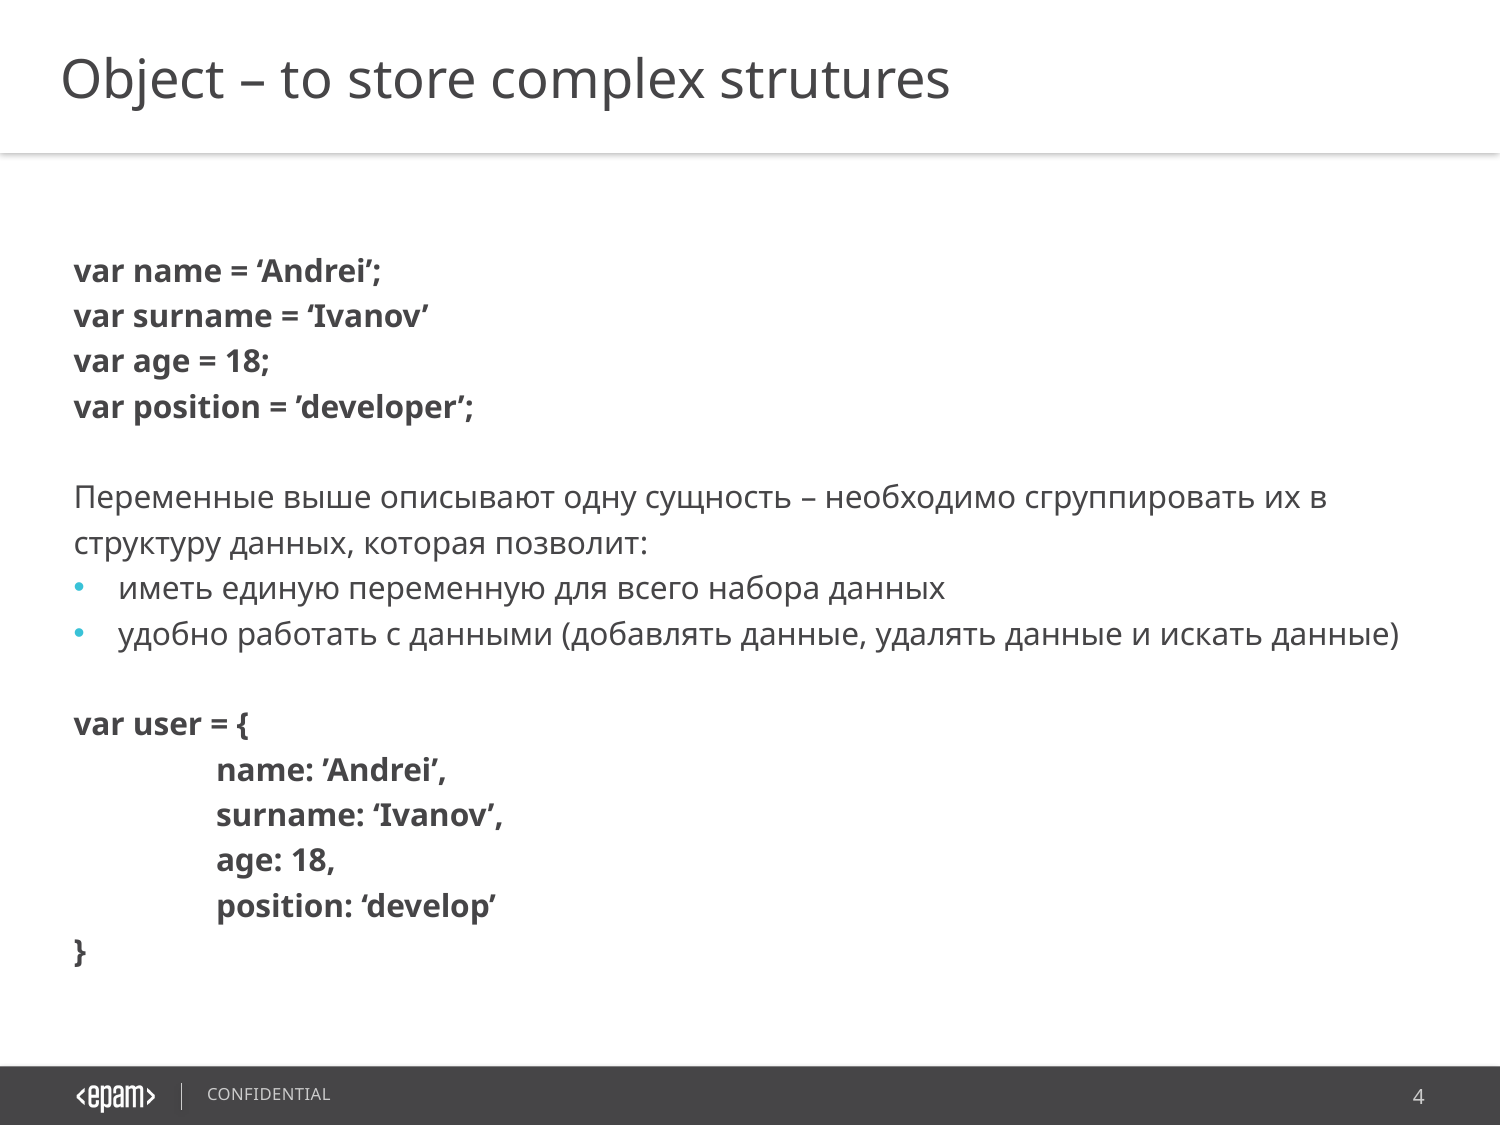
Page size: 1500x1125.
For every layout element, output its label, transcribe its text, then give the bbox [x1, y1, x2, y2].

picture [76, 1085, 155, 1113]
list var name = ‘Andrei’; var surname = ‘Ivanov’ var age = 18; var position = ’developer’; Переменные выше описывают одну сущность – необходимо сгруппировать их в структуру данных, которая позволит: иметь единую переменную для всего набора данных удобно работать с данными (добавлять данные, удалять данные и искать данные) var user = { name: ’Andrei’, surname: ‘Ivanov’, age: 18, position: ‘develop’ } [58, 235, 1442, 986]
list Object – to store complex strutures [0, 0, 1500, 153]
